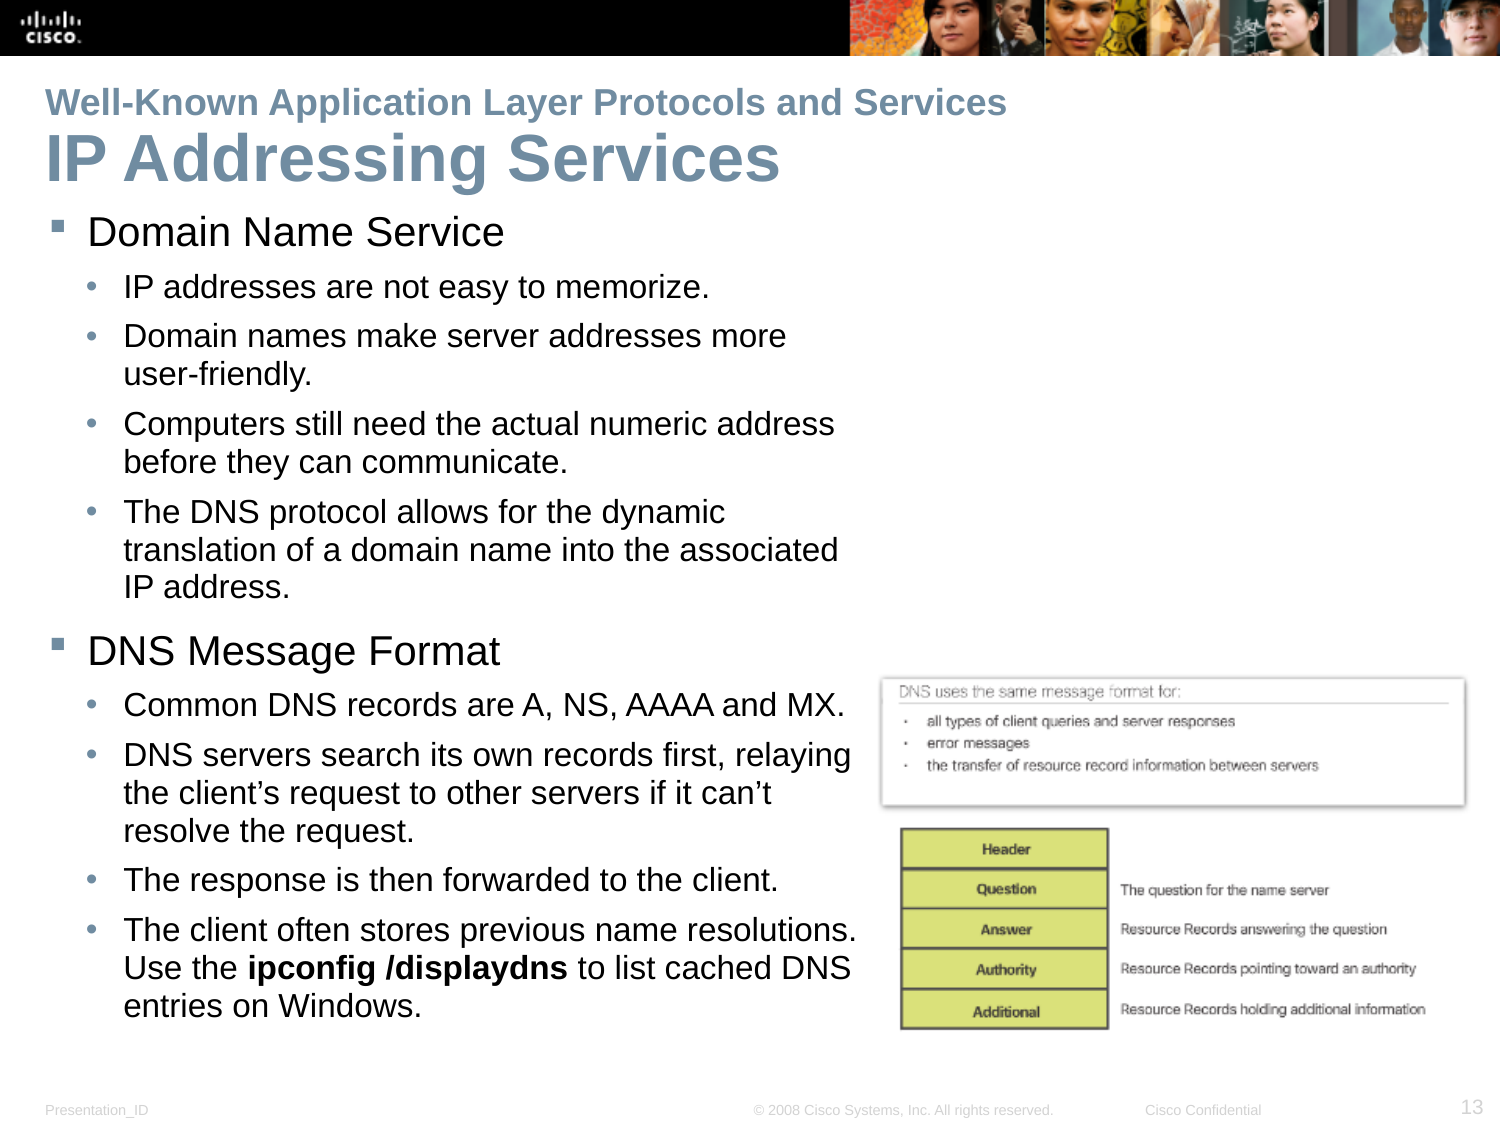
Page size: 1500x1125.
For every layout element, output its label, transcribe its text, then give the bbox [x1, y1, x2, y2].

picture [877, 673, 1471, 1038]
list Domain Name Service IP addresses are not easy to memorize. Domain names make server addresses more user-friendly. Computers still need the actual numeric address before they can communicate. The DNS protocol allows for the dynamic translation of a domain name into the associated IP address. DNS Message Format Common DNS records are A, NS, AAAA and MX. DNS servers search its own records first, relaying the client’s request to other servers if it can’t resolve the request. The response is then forwarded to the client. The client often stores previous name resolutions. Use the ipconfig /displaydns to list cached DNS entries on Windows. [34, 202, 876, 1038]
title Well-Known Application Layer Protocols and Services IP Addressing Services [31, 64, 1471, 203]
picture [0, 0, 1500, 56]
